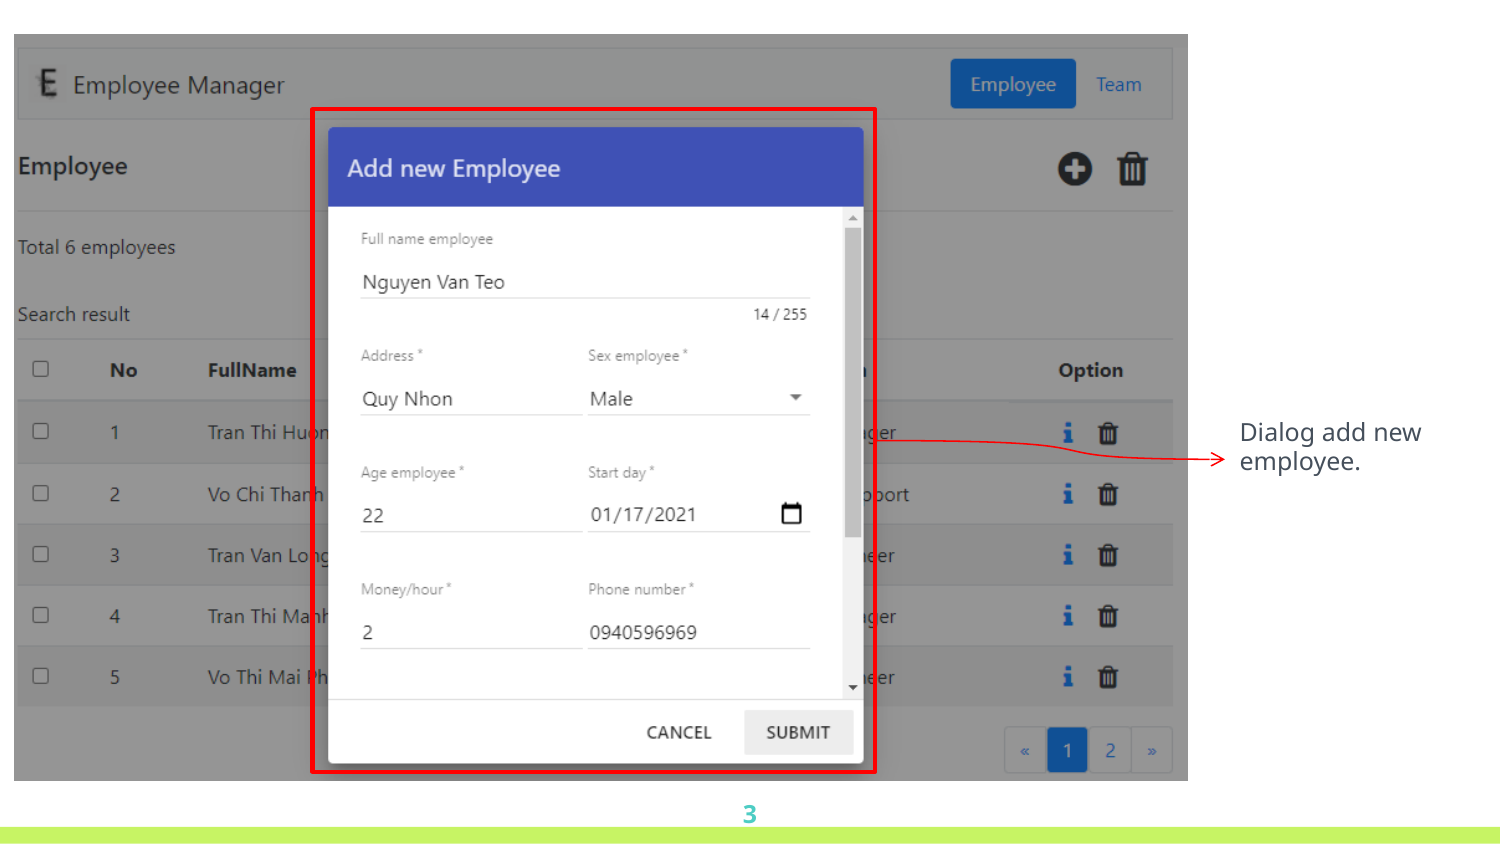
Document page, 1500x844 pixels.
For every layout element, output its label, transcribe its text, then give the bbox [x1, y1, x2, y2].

picture [14, 34, 1188, 781]
text_box Dialog add new employee. [1224, 408, 1463, 484]
slide_number 3 [705, 789, 795, 835]
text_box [874, 440, 1226, 460]
